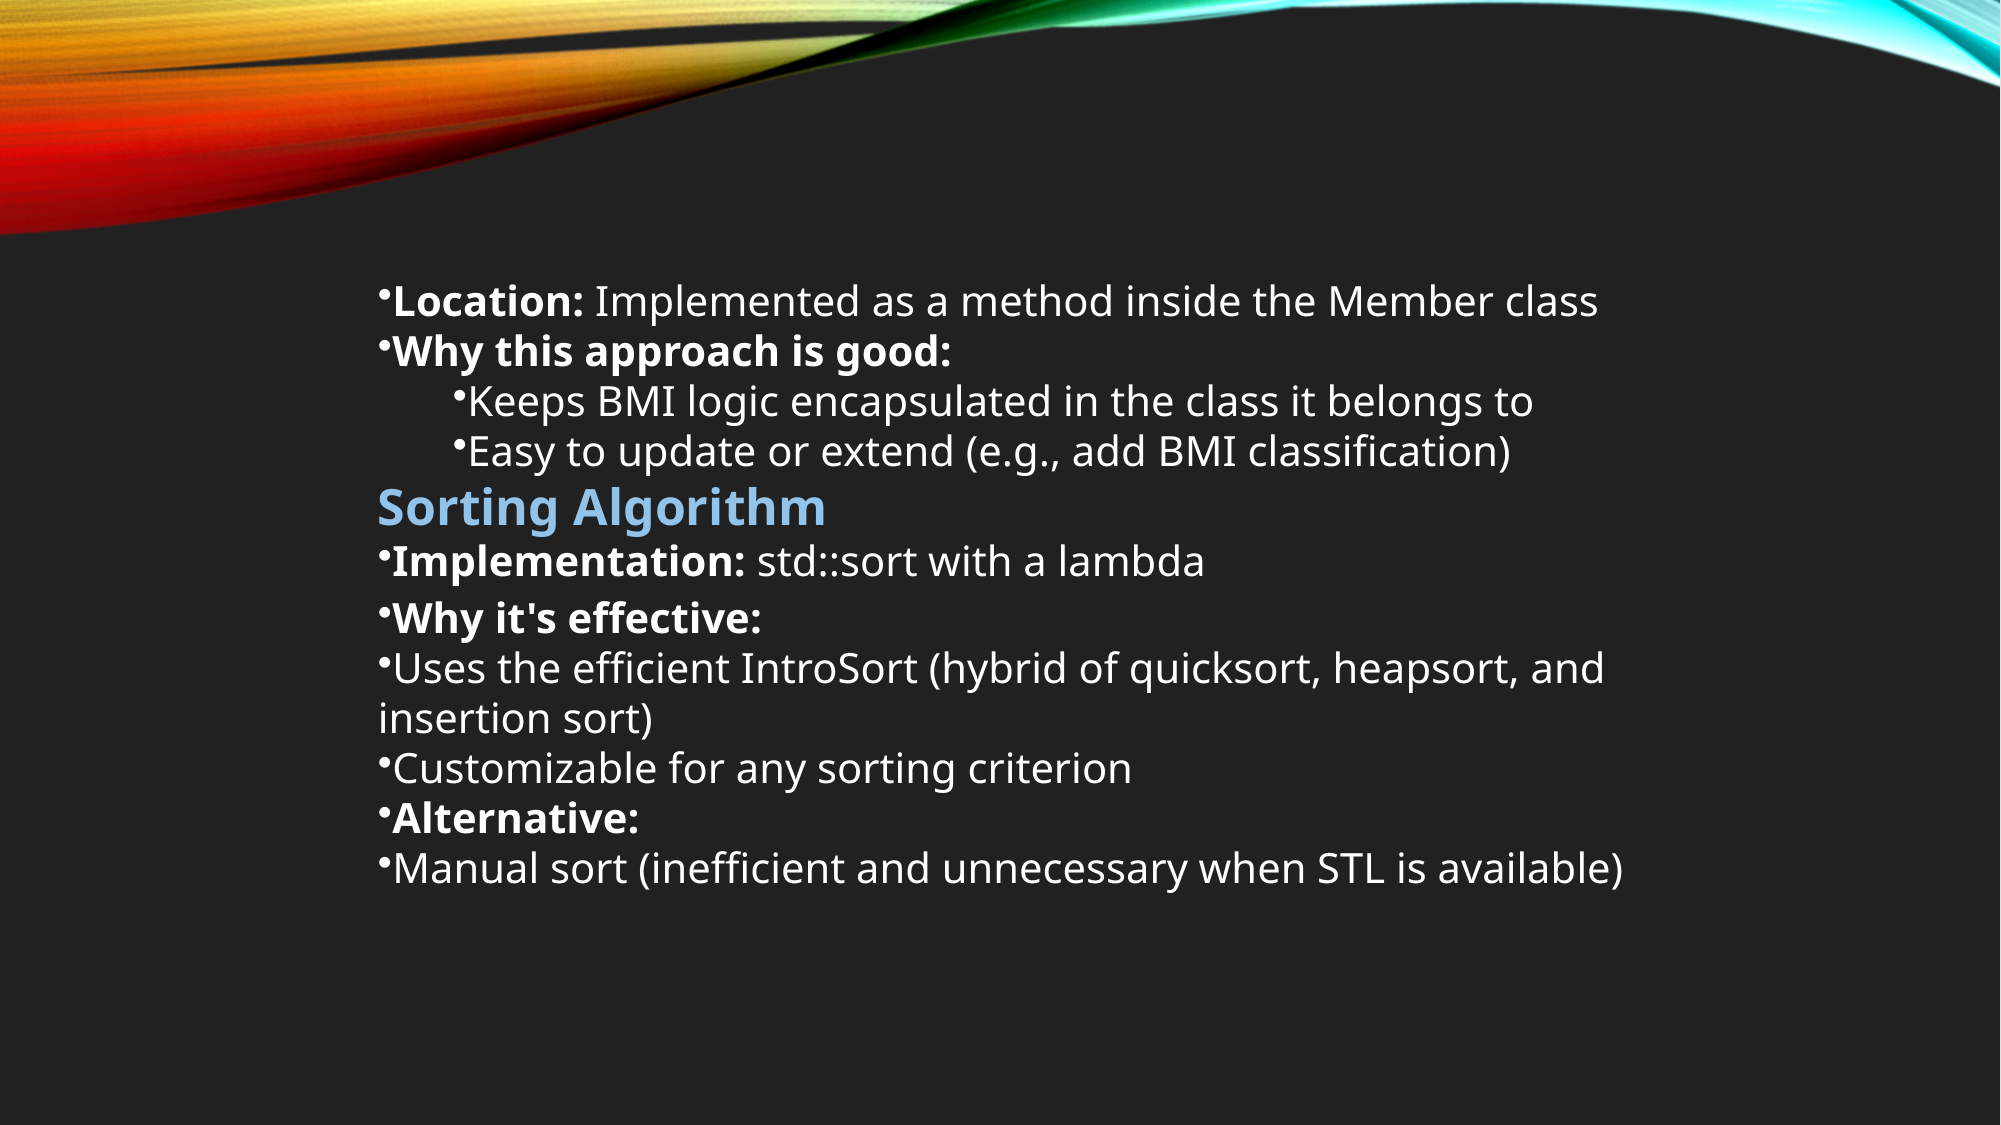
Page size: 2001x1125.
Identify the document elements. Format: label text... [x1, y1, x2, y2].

text_box Location: Implemented as a method inside the Member class Why this approach is good: Keeps BMI logic encapsulated in the class it belongs to Easy to update or extend (e.g., add BMI classification) Sorting Algorithm Implementation: std::sort with a lambda [362, 217, 1781, 643]
picture [0, 0, 2001, 1125]
text_box Why it's effective: Uses the efficient IntroSort (hybrid of quicksort, heapsort, and insertion sort) Customizable for any sorting criterion Alternative: Manual sort (inefficient and unnecessary when STL is available) [362, 584, 1751, 950]
